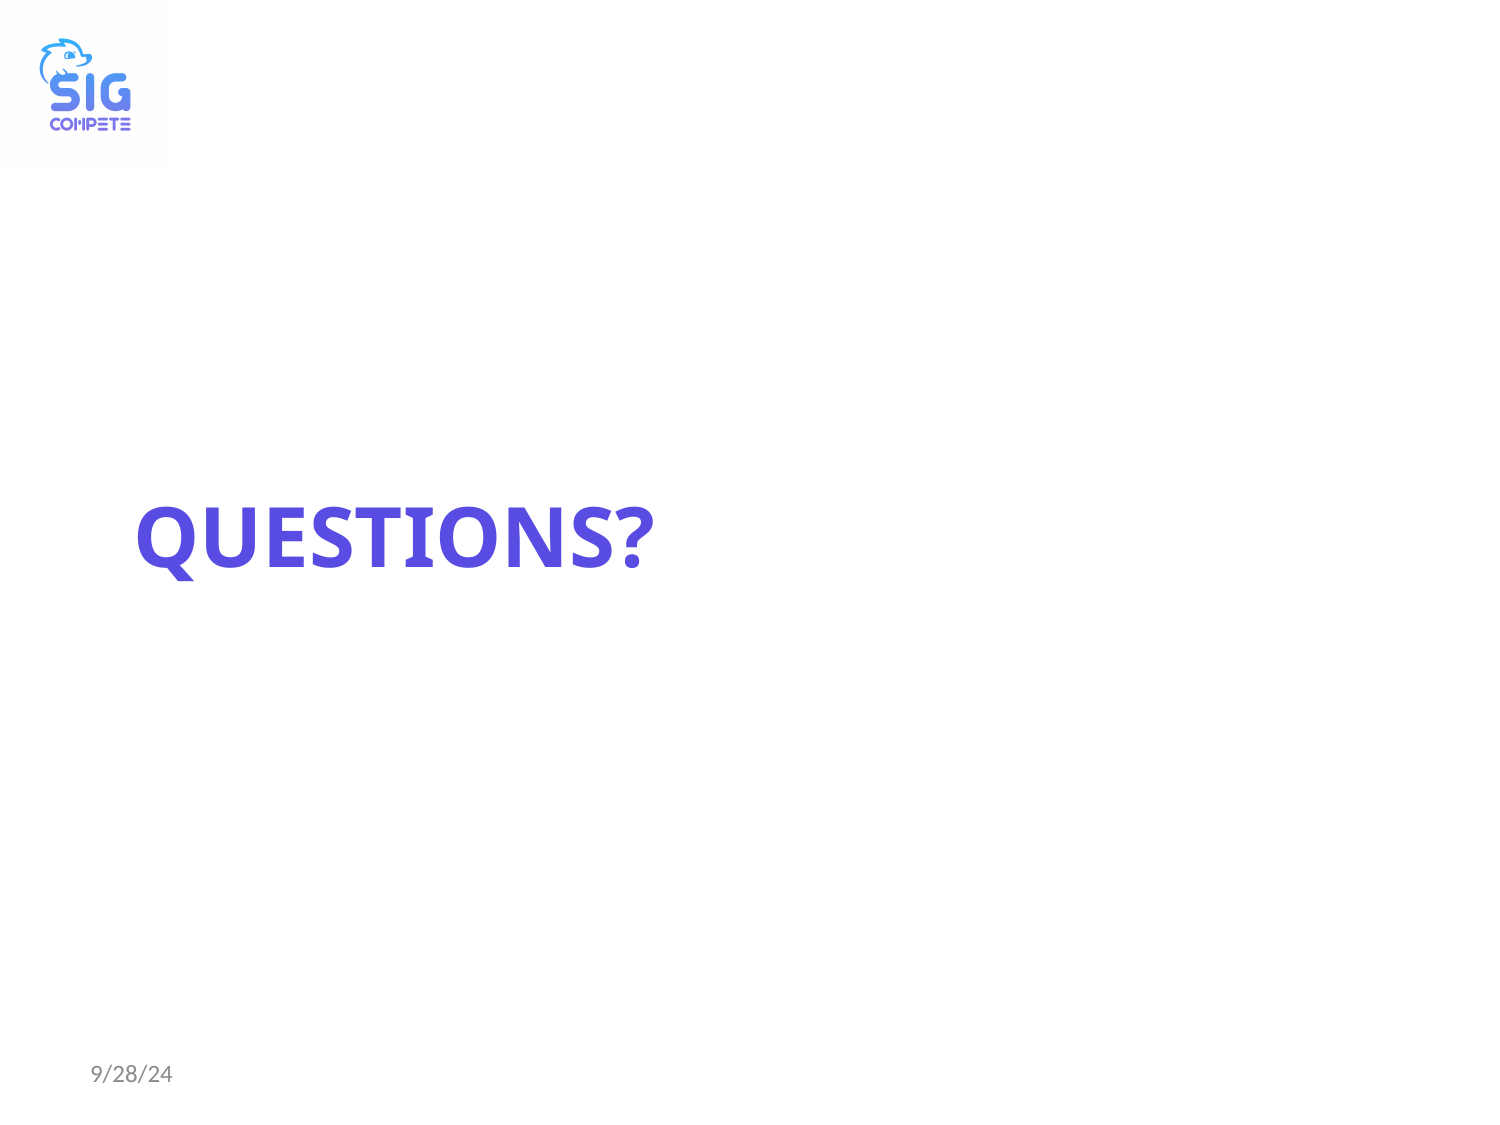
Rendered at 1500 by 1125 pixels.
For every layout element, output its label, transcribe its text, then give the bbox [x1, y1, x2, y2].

title ICPC Registration [0, 0, 170, 170]
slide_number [75, 1042, 425, 1103]
title QUESTIONS? [118, 476, 1394, 701]
